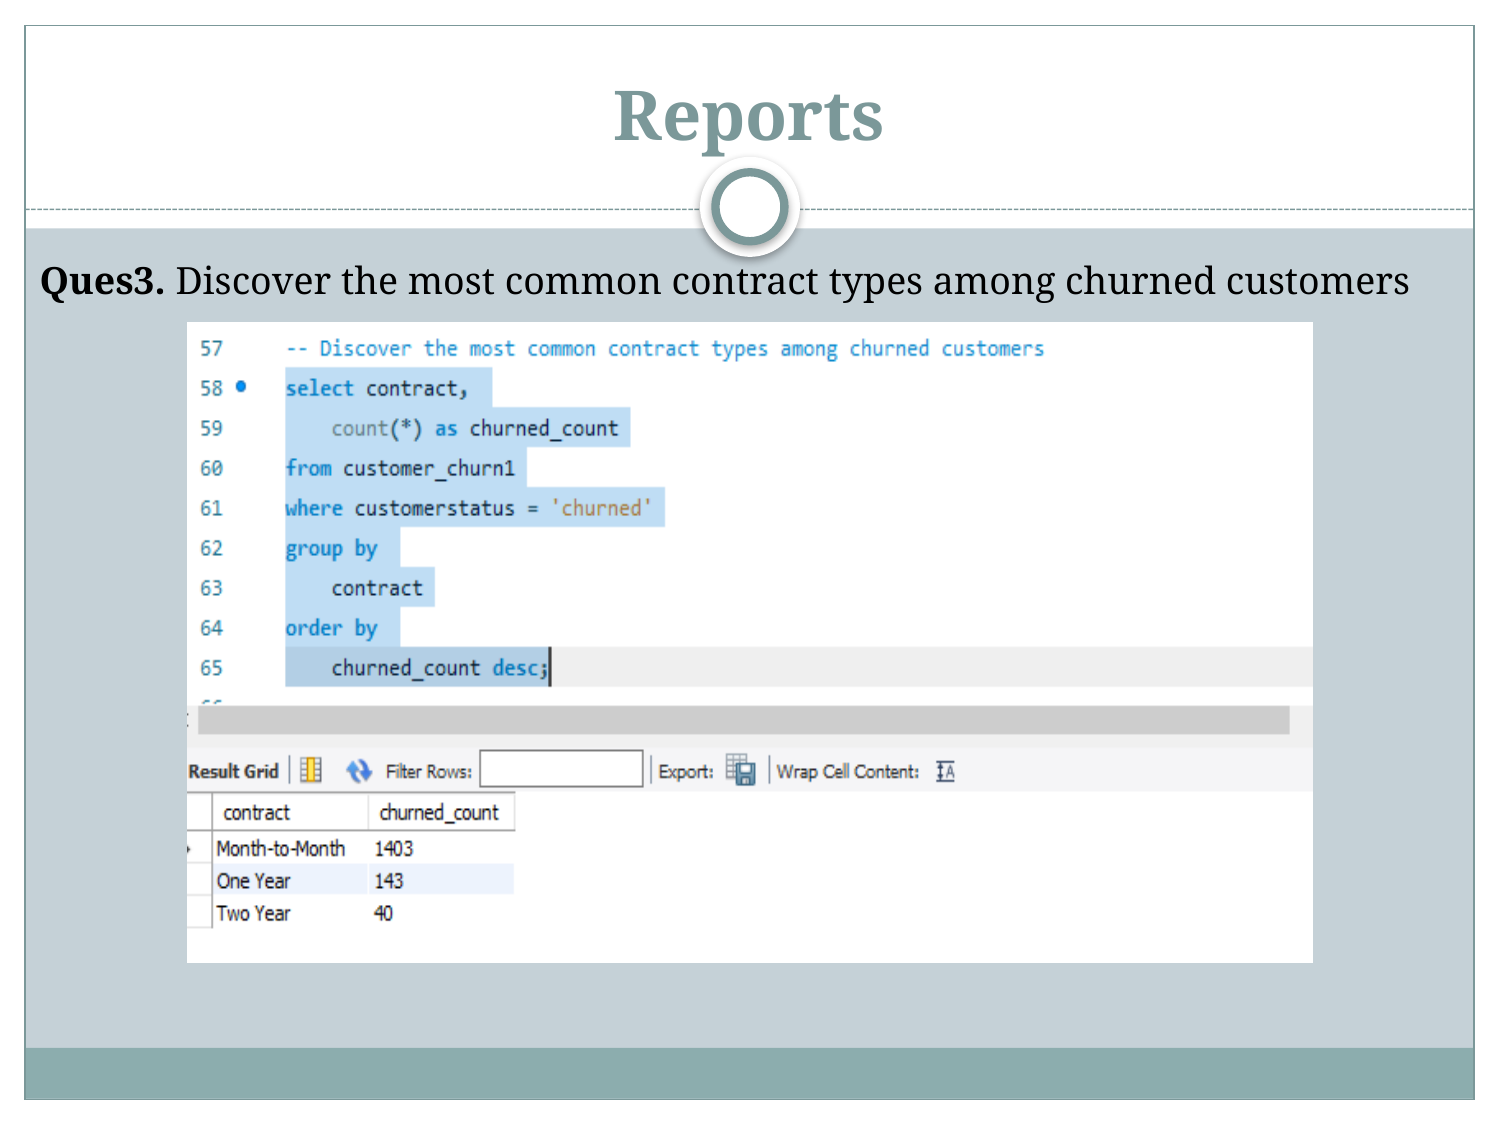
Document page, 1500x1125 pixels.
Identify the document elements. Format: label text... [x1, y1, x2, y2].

title Reports [49, 37, 1450, 162]
text_box Ques3. Discover the most common contract types among churned customers [24, 249, 1463, 310]
picture [187, 322, 1313, 963]
